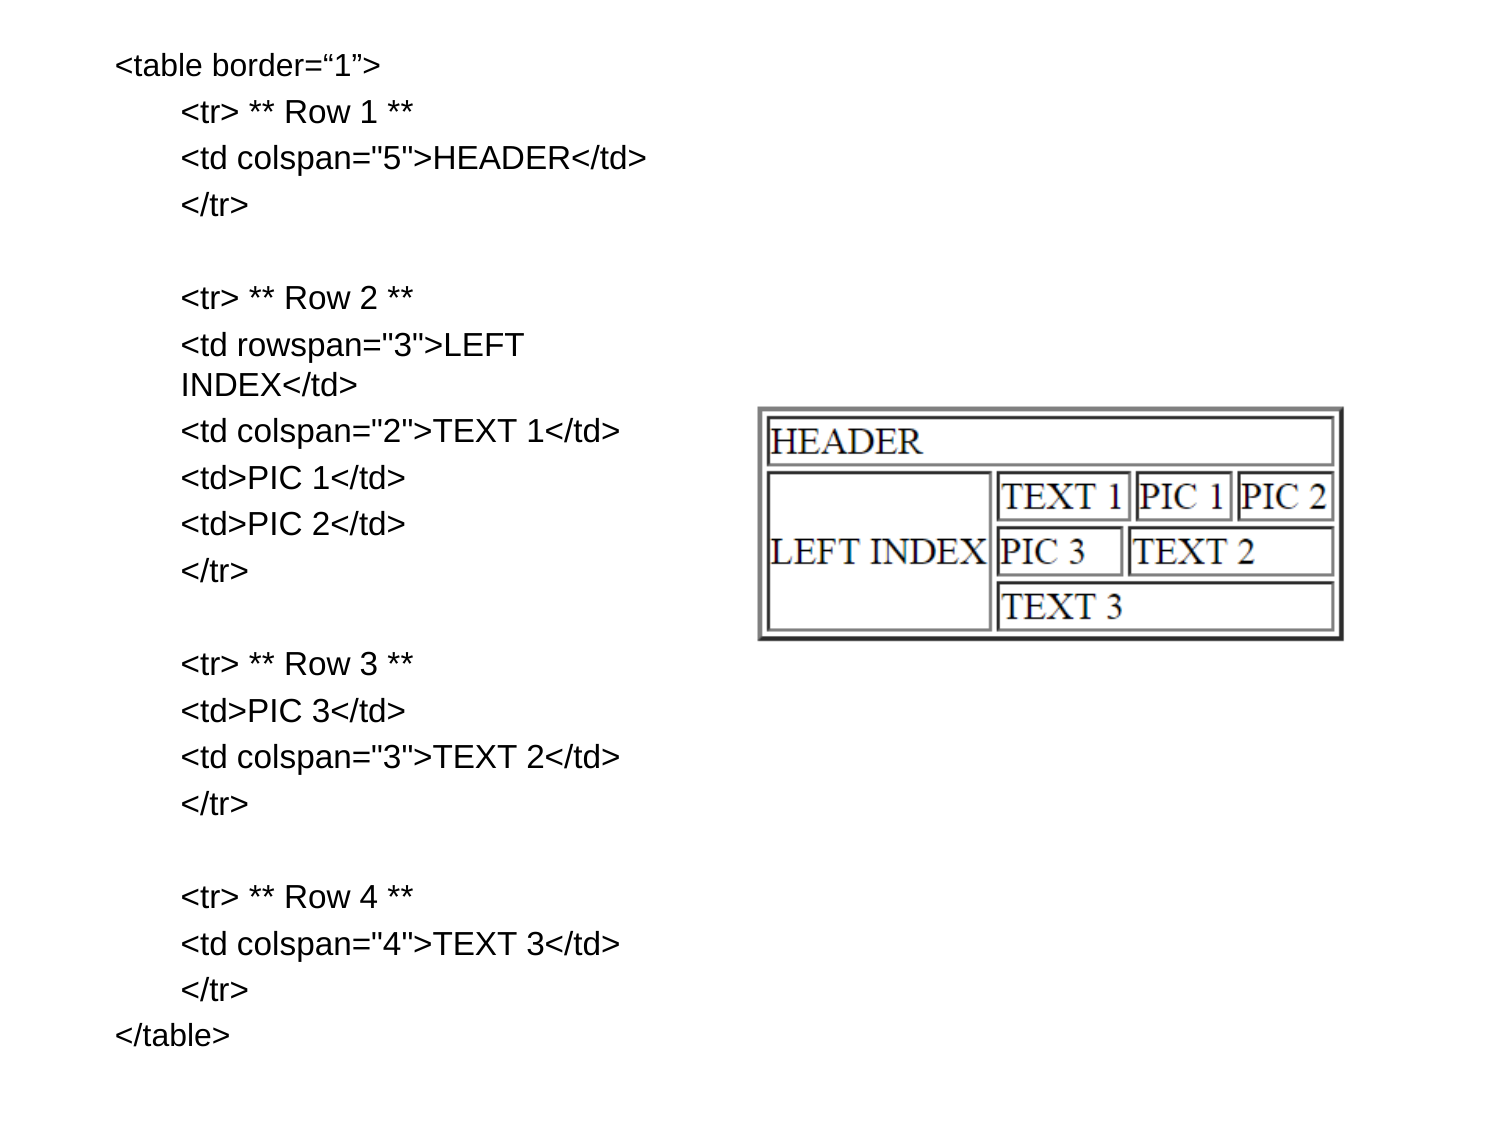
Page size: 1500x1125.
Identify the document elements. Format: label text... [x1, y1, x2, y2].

picture [749, 399, 1355, 657]
list <table border=“1”> <tr> ** Row 1 ** <td colspan="5">HEADER</td> </tr> <tr> ** Row 2 ** <td rowspan="3">LEFT INDEX</td> <td colspan="2">TEXT 1</td> <td>PIC 1</td> <td>PIC 2</td> </tr> <tr> ** Row 3 ** <td>PIC 3</td> <td colspan="3">TEXT 2</td> </tr> <tr> ** Row 4 ** <td colspan="4">TEXT 3</td> </tr> </table> [99, 37, 700, 1075]
